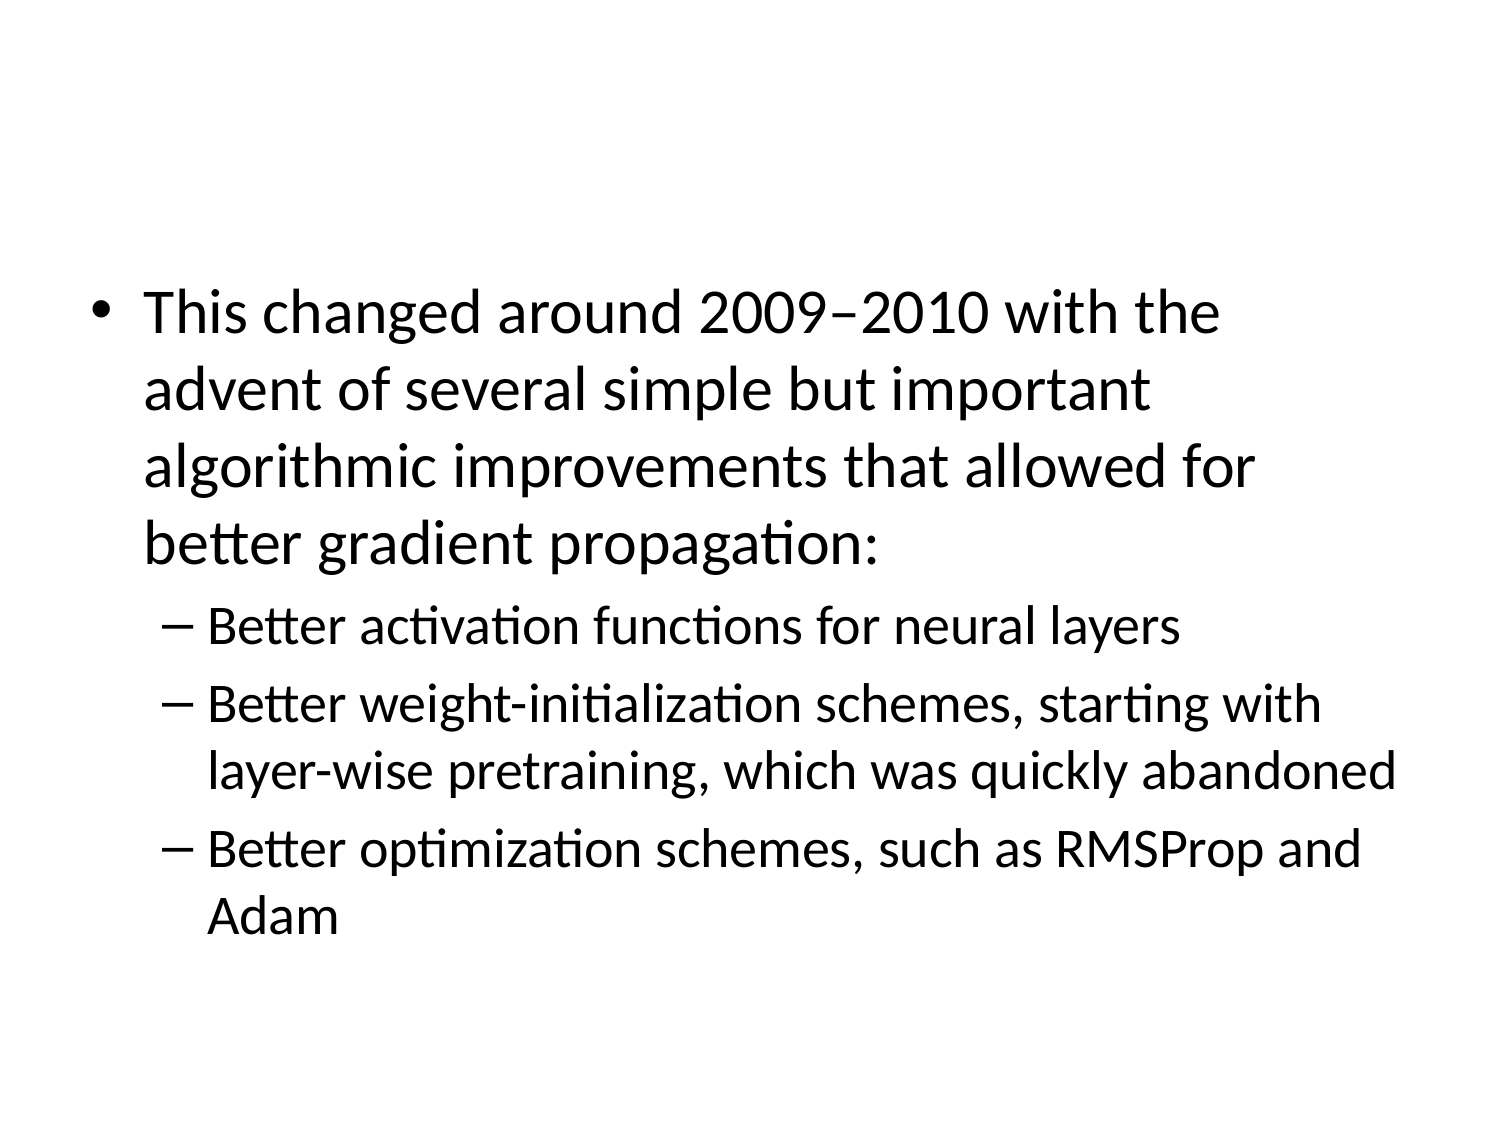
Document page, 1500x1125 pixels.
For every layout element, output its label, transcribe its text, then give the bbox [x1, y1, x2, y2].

list This changed around 2009–2010 with the advent of several simple but important algorithmic improvements that allowed for better gradient propagation: Better activation functions for neural layers Better weight-initialization schemes, starting with layer-wise pretraining, which was quickly abandoned Better optimization schemes, such as RMSProp and Adam [75, 262, 1425, 1005]
